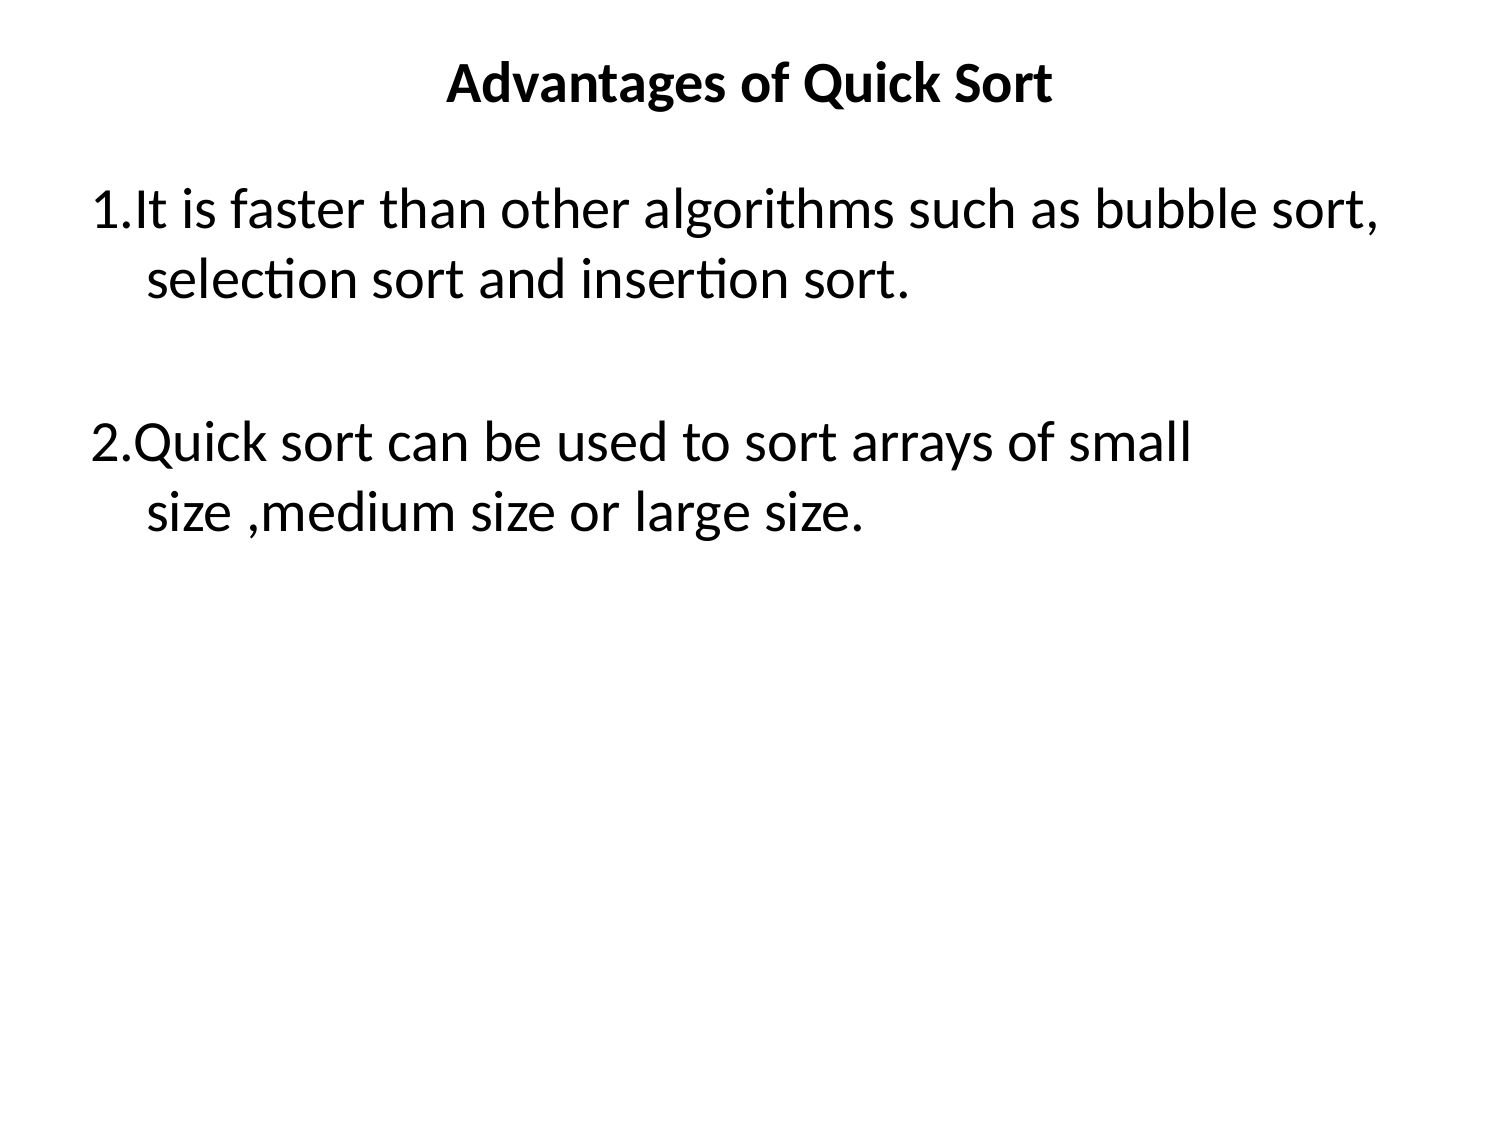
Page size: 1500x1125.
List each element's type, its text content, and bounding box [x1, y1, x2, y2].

title Advantages of Quick Sort [75, 45, 1425, 113]
list 1.It is faster than other algorithms such as bubble sort, selection sort and insertion sort. 2.Quick sort can be used to sort arrays of small size ,medium size or large size. [75, 162, 1425, 1005]
